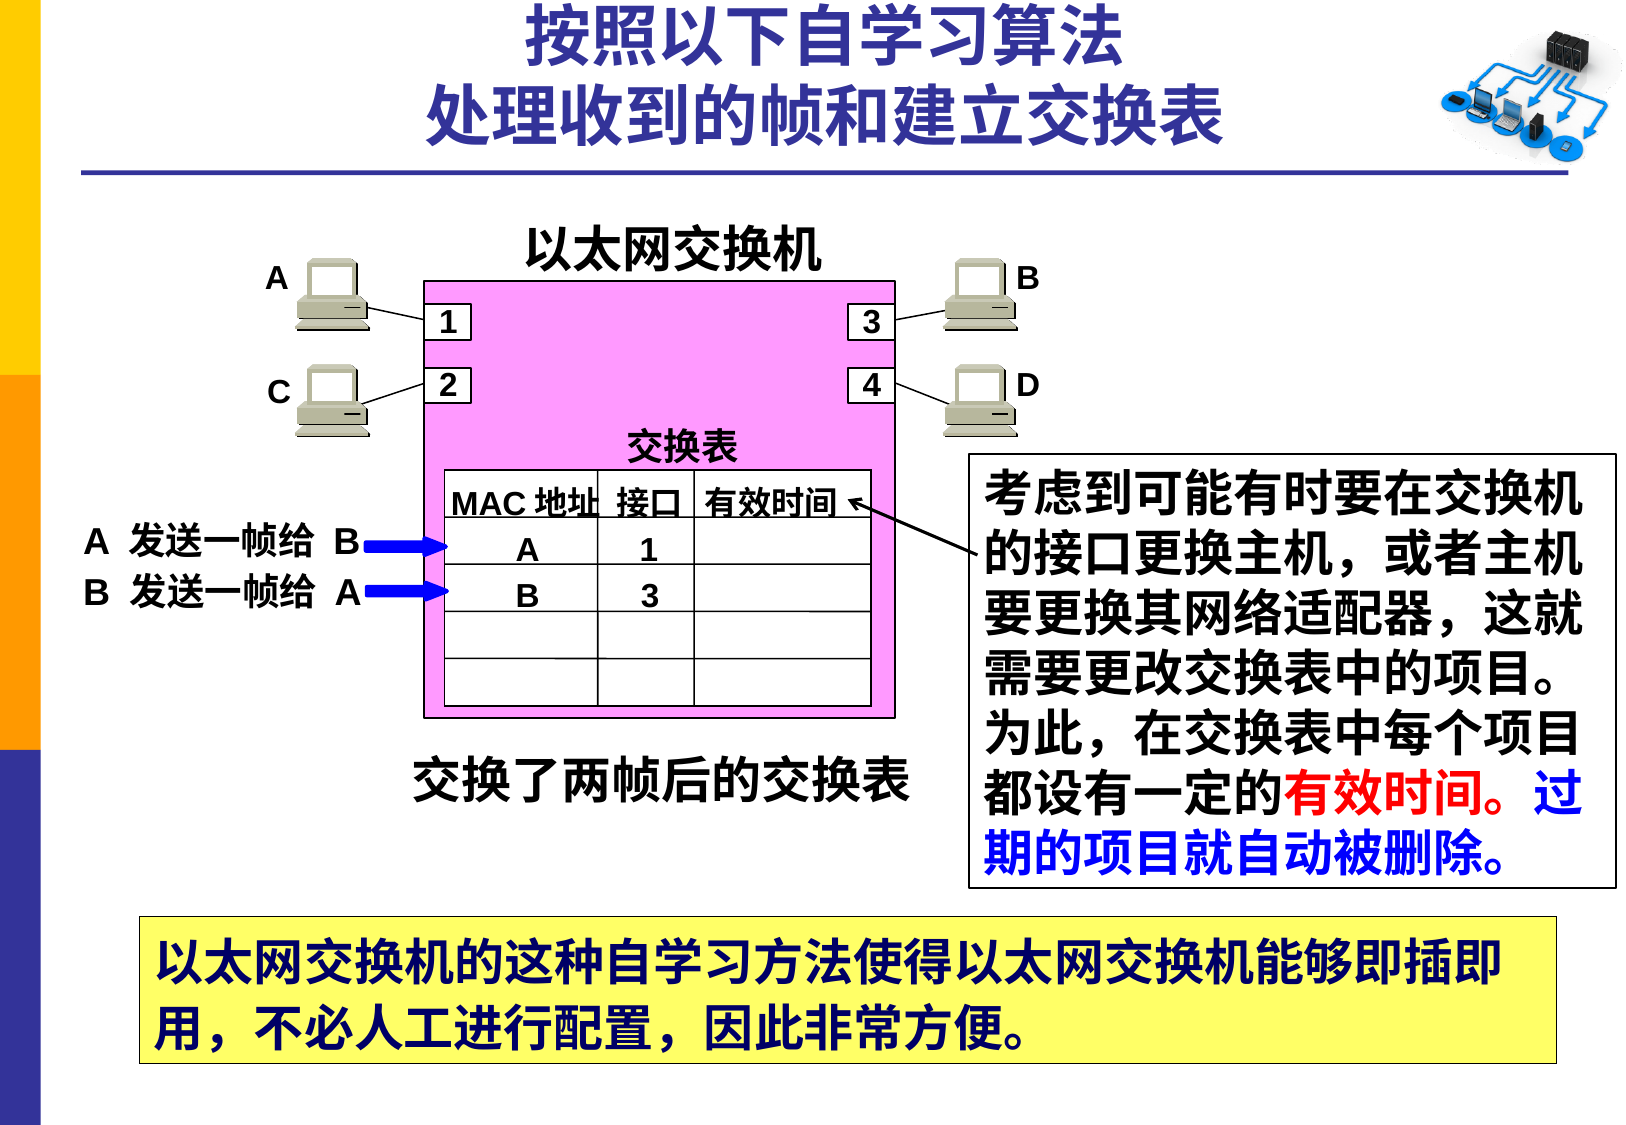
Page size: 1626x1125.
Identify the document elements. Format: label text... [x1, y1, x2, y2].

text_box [68, 209, 1056, 818]
text_box 以太网交换机的这种自学习方法使得以太网交换机能够即插即用，不必人工进行配置，因此非常方便。 [139, 916, 1557, 1064]
title 按照以下自学习算法 处理收到的帧和建立交换表 [81, 30, 1569, 161]
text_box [847, 499, 978, 556]
picture [1438, 30, 1624, 165]
text_box 考虑到可能有时要在交换机的接口更换主机，或者主机要更换其网络适配器，这就需要更改交换表中的项目。为此，在交换表中每个项目都设有一定的有效时间。过期的项目就自动被删除。 [968, 453, 1616, 889]
